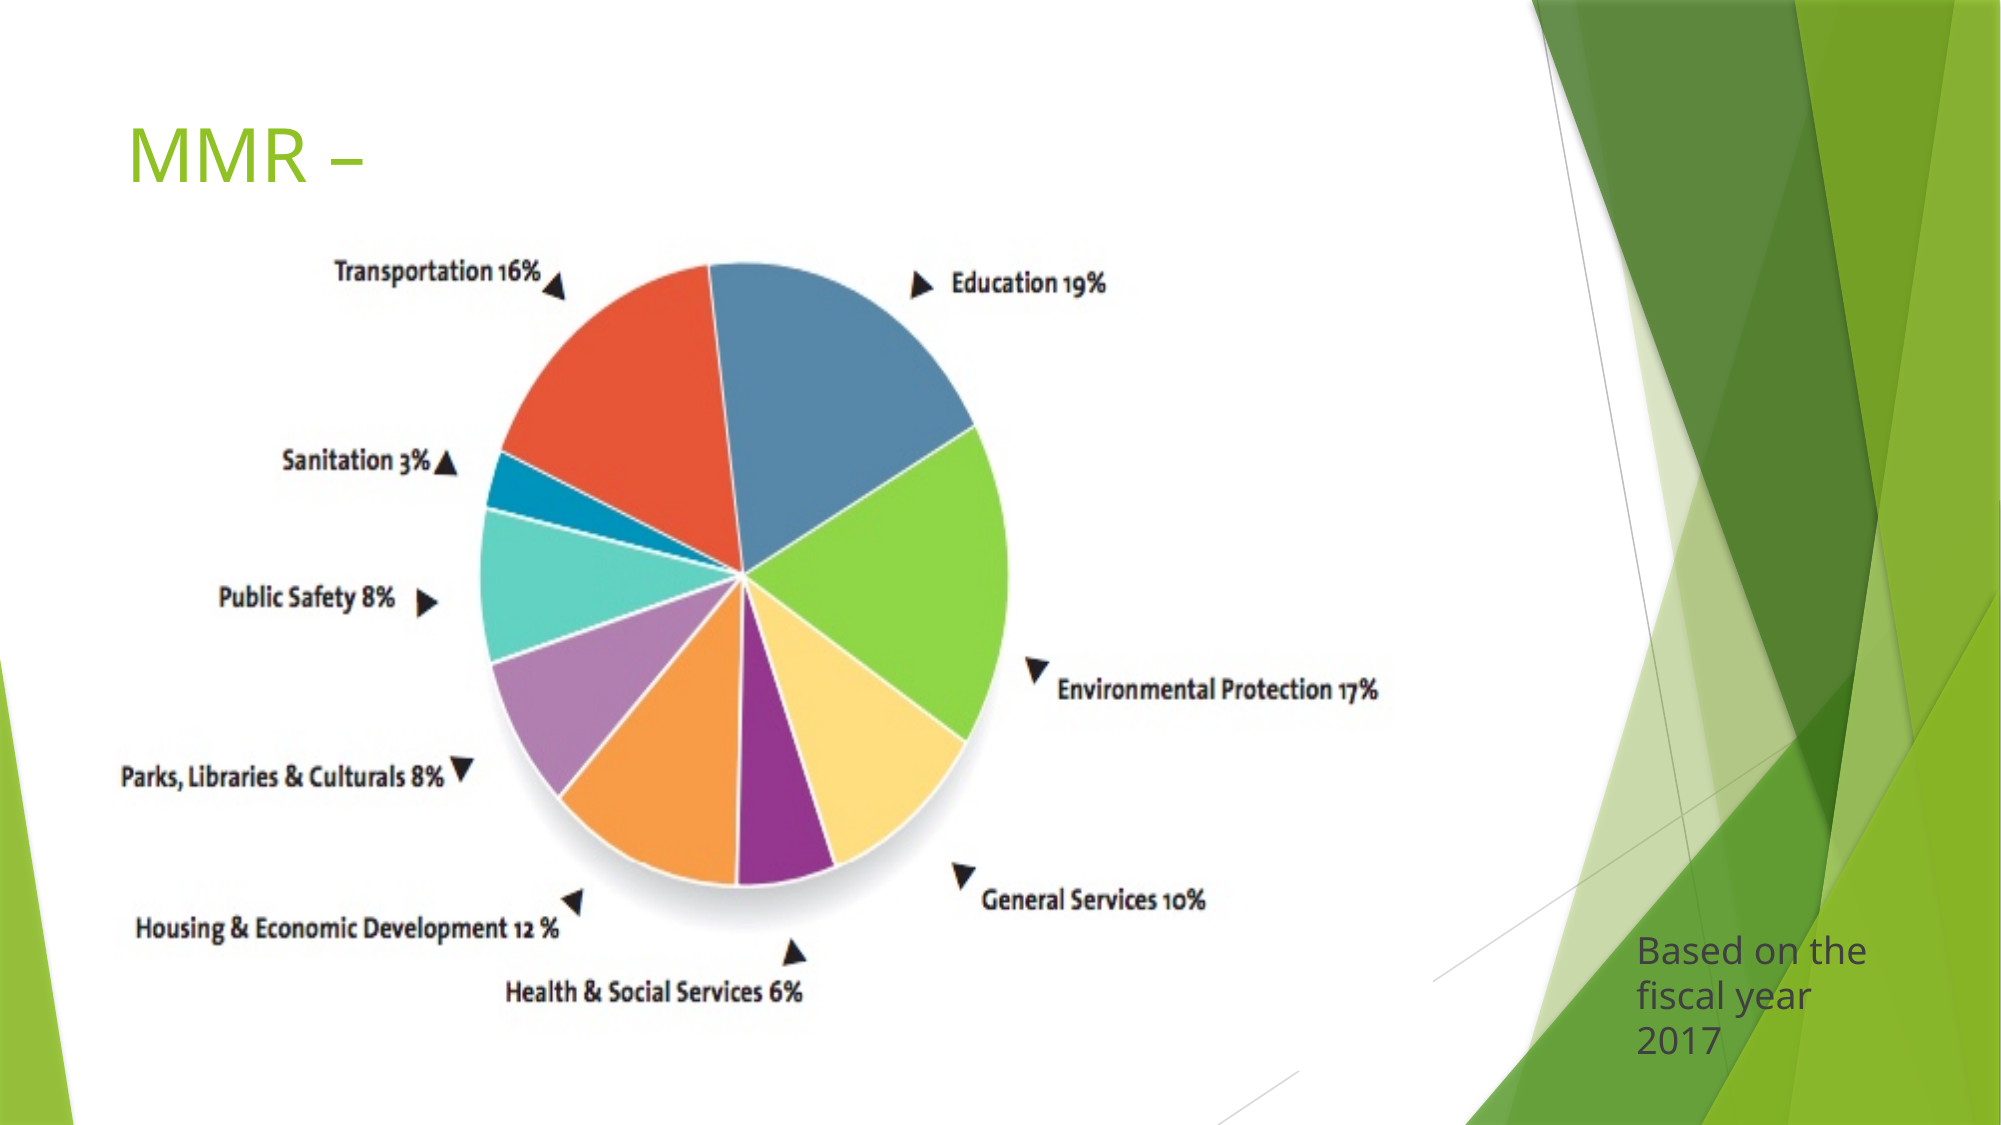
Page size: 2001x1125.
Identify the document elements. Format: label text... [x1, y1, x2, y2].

title MMR – [111, 99, 1522, 317]
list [84, 200, 1434, 1072]
text_box Based on the fiscal year 2017 [1621, 919, 2000, 1069]
